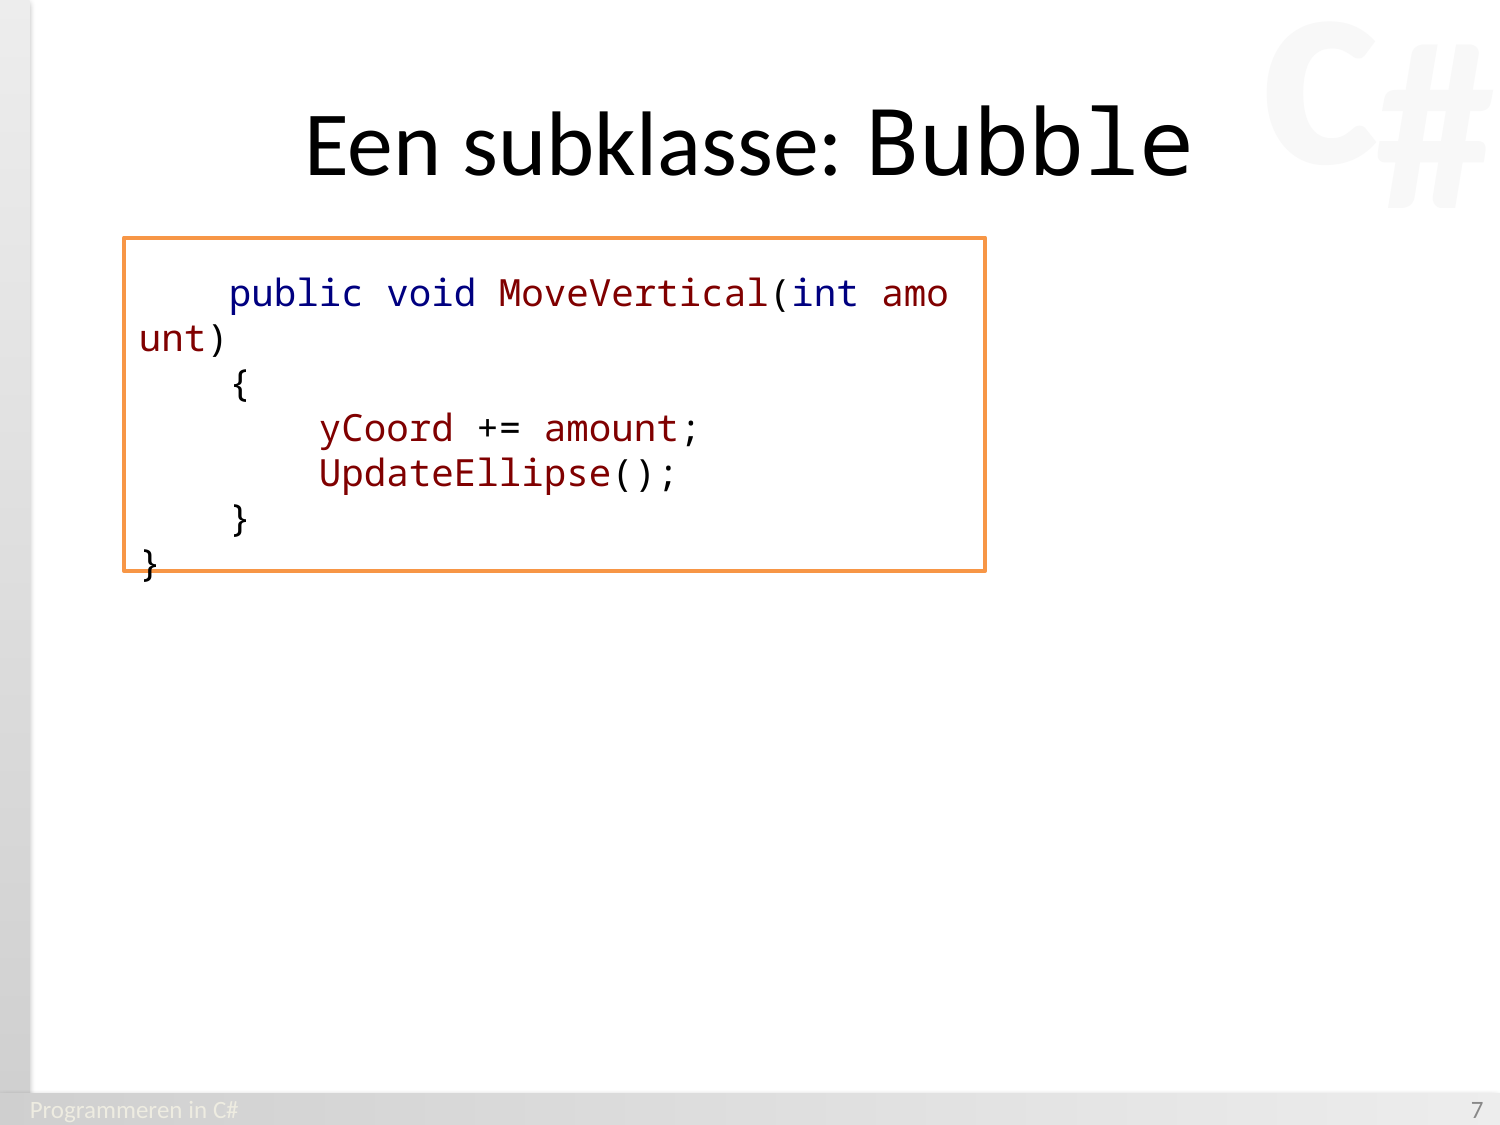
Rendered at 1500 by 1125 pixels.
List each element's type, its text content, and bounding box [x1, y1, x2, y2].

text_box public void MoveVertical(int amount) { yCoord += amount; UpdateEllipse(); } } [123, 237, 986, 571]
slide_number ‹#› [1148, 1078, 1499, 1125]
title Een subklasse: Bubble [75, 45, 1425, 233]
footer Programmeren in C# [0, 1078, 372, 1125]
